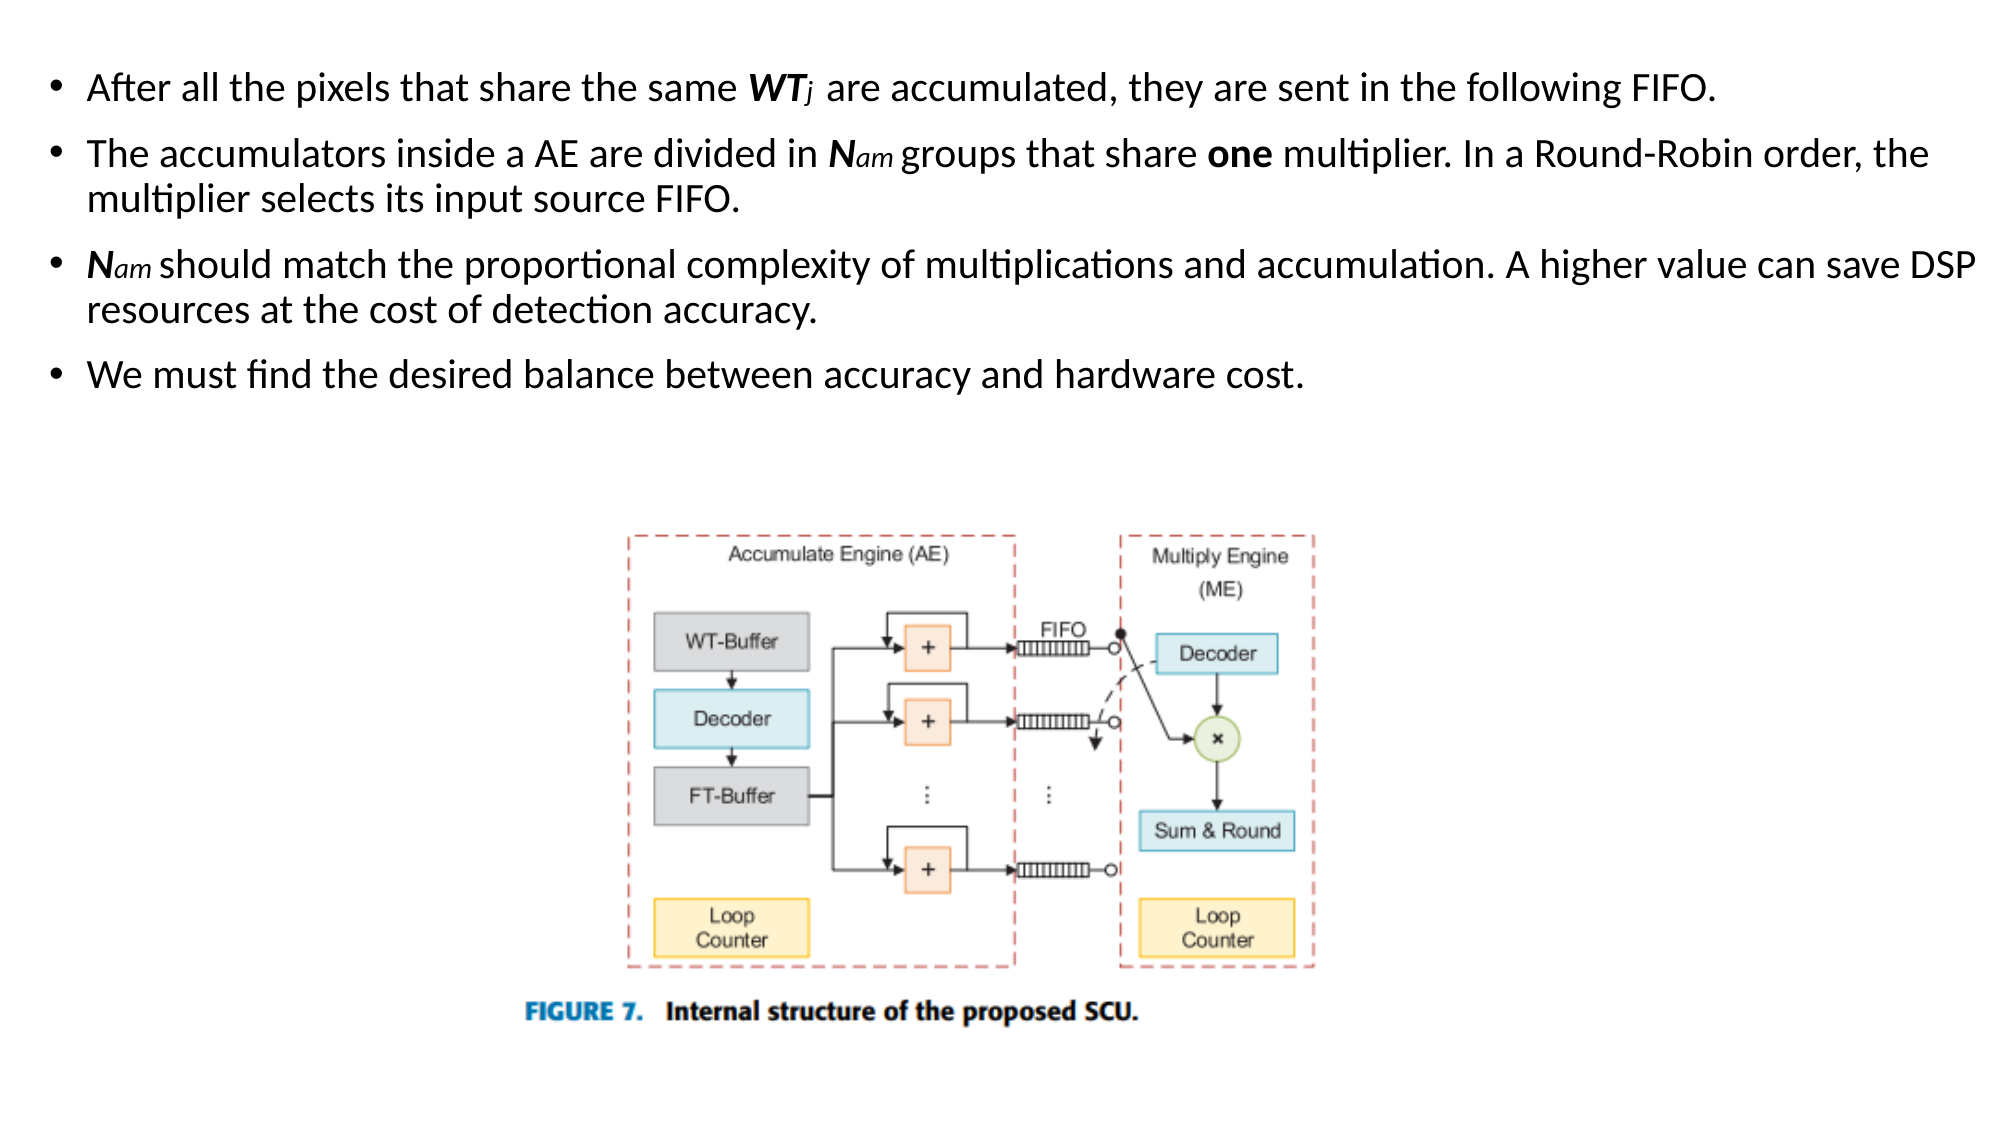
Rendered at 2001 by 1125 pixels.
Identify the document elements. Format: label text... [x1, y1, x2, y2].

list After all the pixels that share the same WTj are accumulated, they are sent in the following FIFO. The accumulators inside a AE are divided in Nam groups that share one multiplier. In a Round-Robin order, the multiplier selects its input source FIFO. Nam should match the proportional complexity of multiplications and accumulation. A higher value can save DSP resources at the cost of detection accuracy. We must find the desired balance between accuracy and hardware cost. [34, 57, 2000, 487]
picture [517, 513, 1353, 1041]
